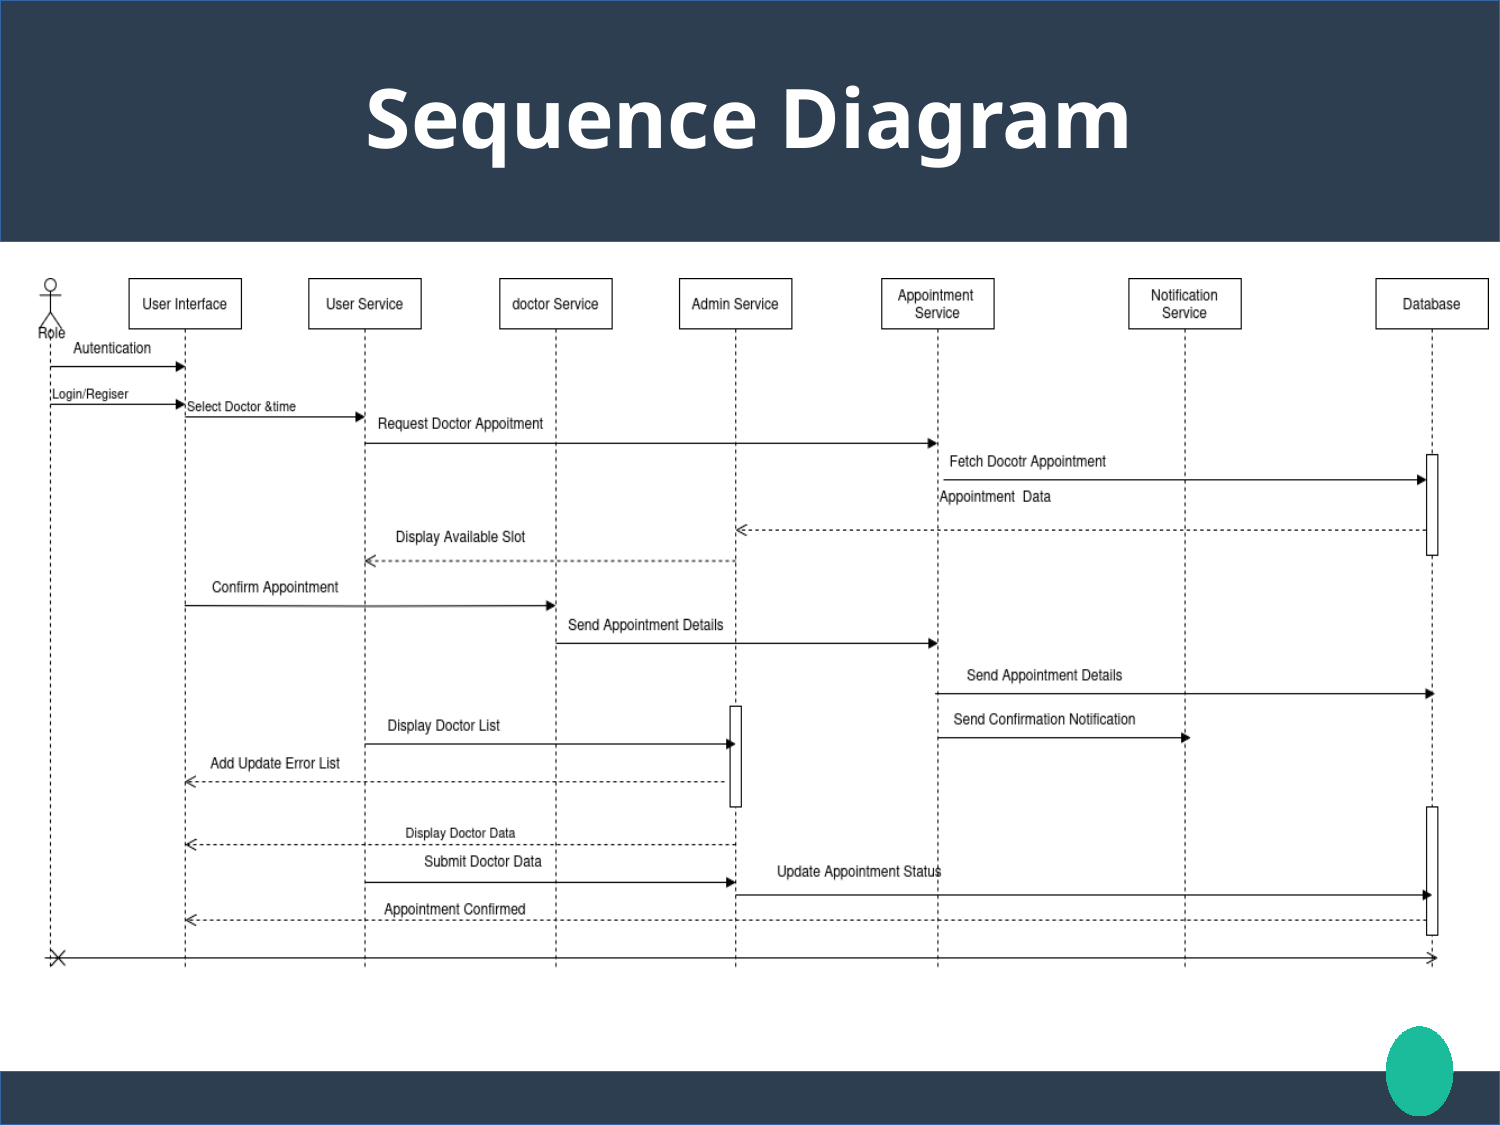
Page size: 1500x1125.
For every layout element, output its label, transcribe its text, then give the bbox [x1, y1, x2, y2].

picture [23, 278, 1489, 975]
title Sequence Diagram [53, 44, 1447, 188]
